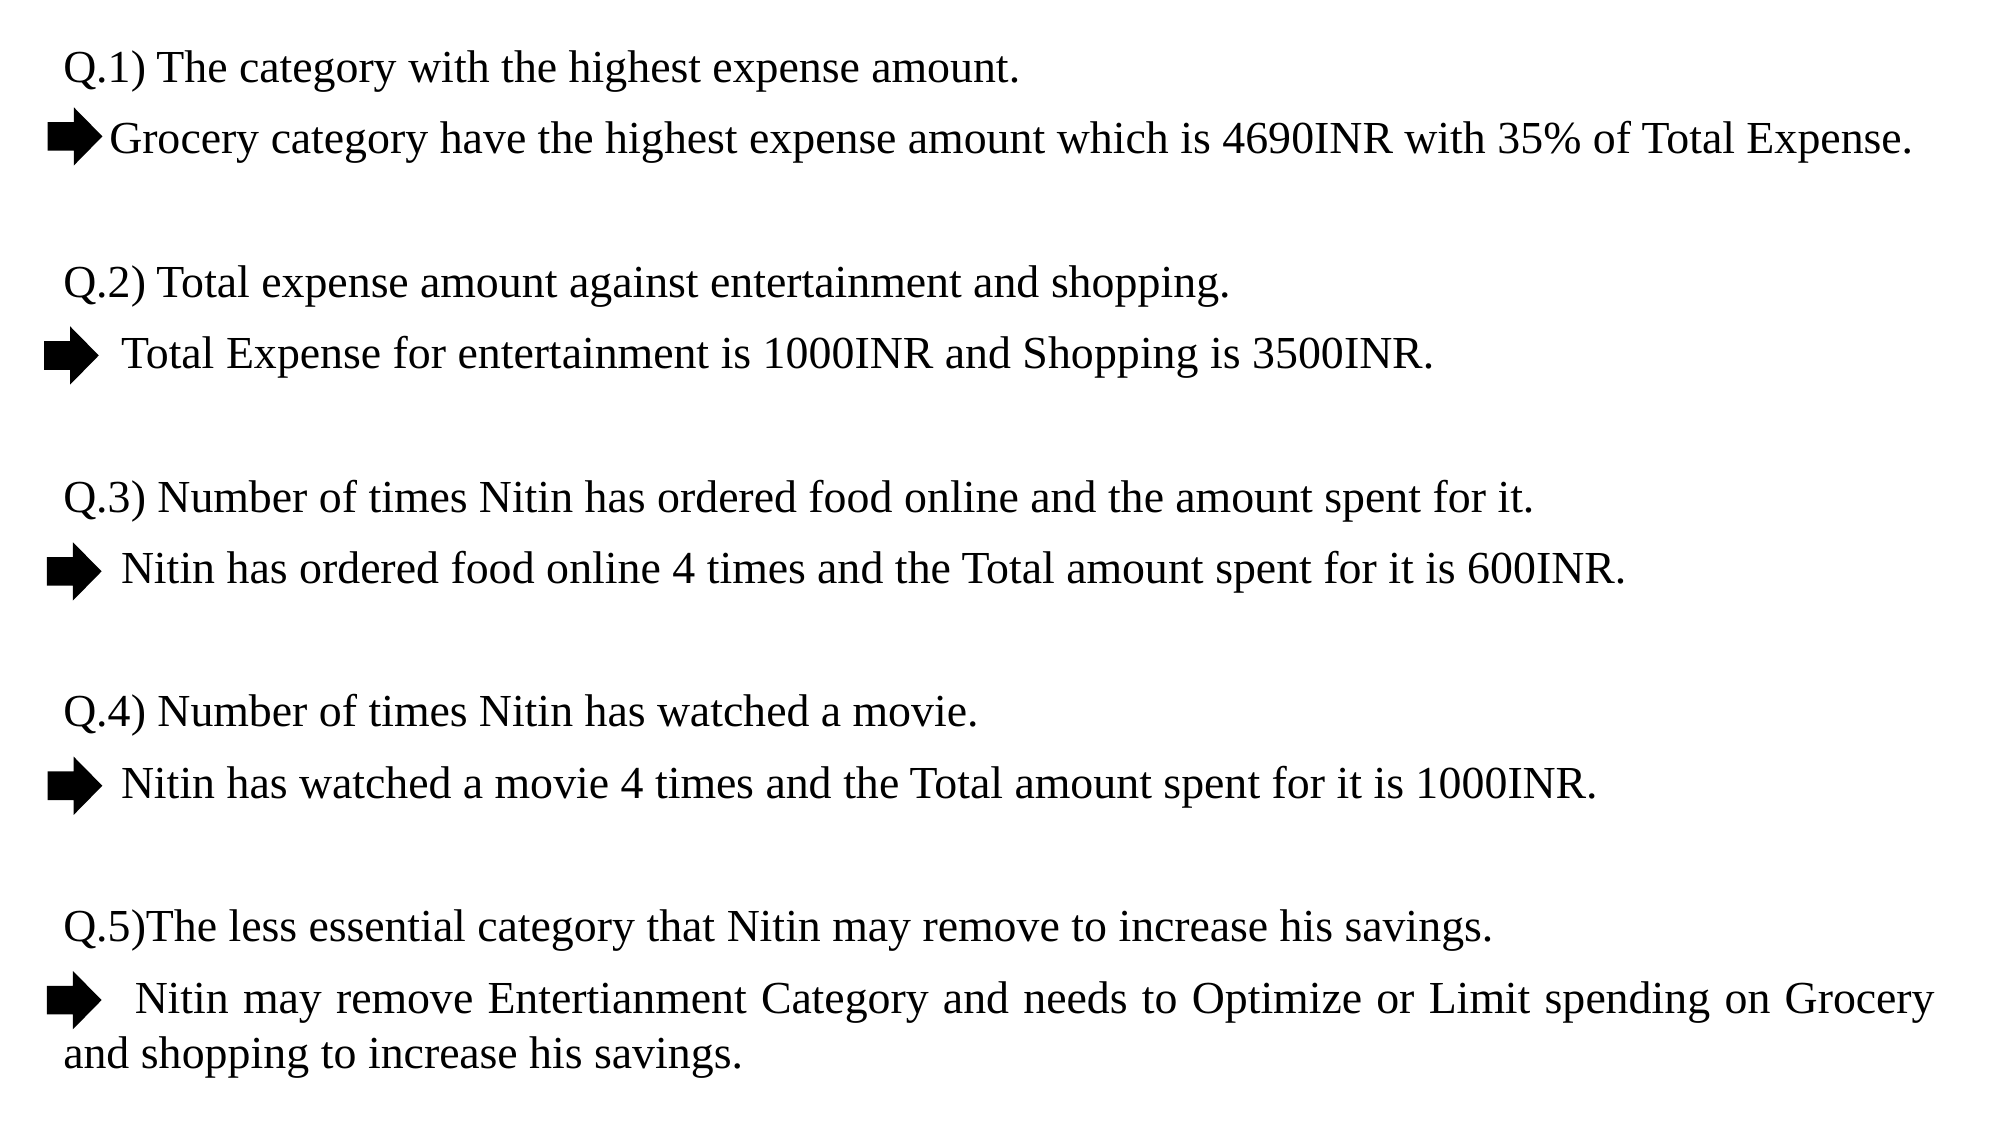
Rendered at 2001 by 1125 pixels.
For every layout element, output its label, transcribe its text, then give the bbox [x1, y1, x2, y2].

text_box [46, 542, 102, 601]
text_box [46, 971, 102, 1030]
text_box [47, 107, 103, 166]
text_box Q.1) The category with the highest expense amount. Grocery category have the highest expense amount which is 4690INR with 35% of Total Expense. Q.2) Total expense amount against entertainment and shopping. Total Expense for entertainment is 1000INR and Shopping is 3500INR. Q.3) Number of times Nitin has ordered food online and the amount spent for it. Nitin has ordered food online 4 times and the Total amount spent for it is 600INR. Q.4) Number of times Nitin has watched a movie. Nitin has watched a movie 4 times and the Total amount spent for it is 1000INR. Q.5)The less essential category that Nitin may remove to increase his savings. Nitin may remove Entertianment Category and needs to Optimize or Limit spending on Grocery and shopping to increase his savings. [48, 28, 1952, 1085]
text_box [44, 326, 99, 385]
text_box [47, 756, 103, 815]
